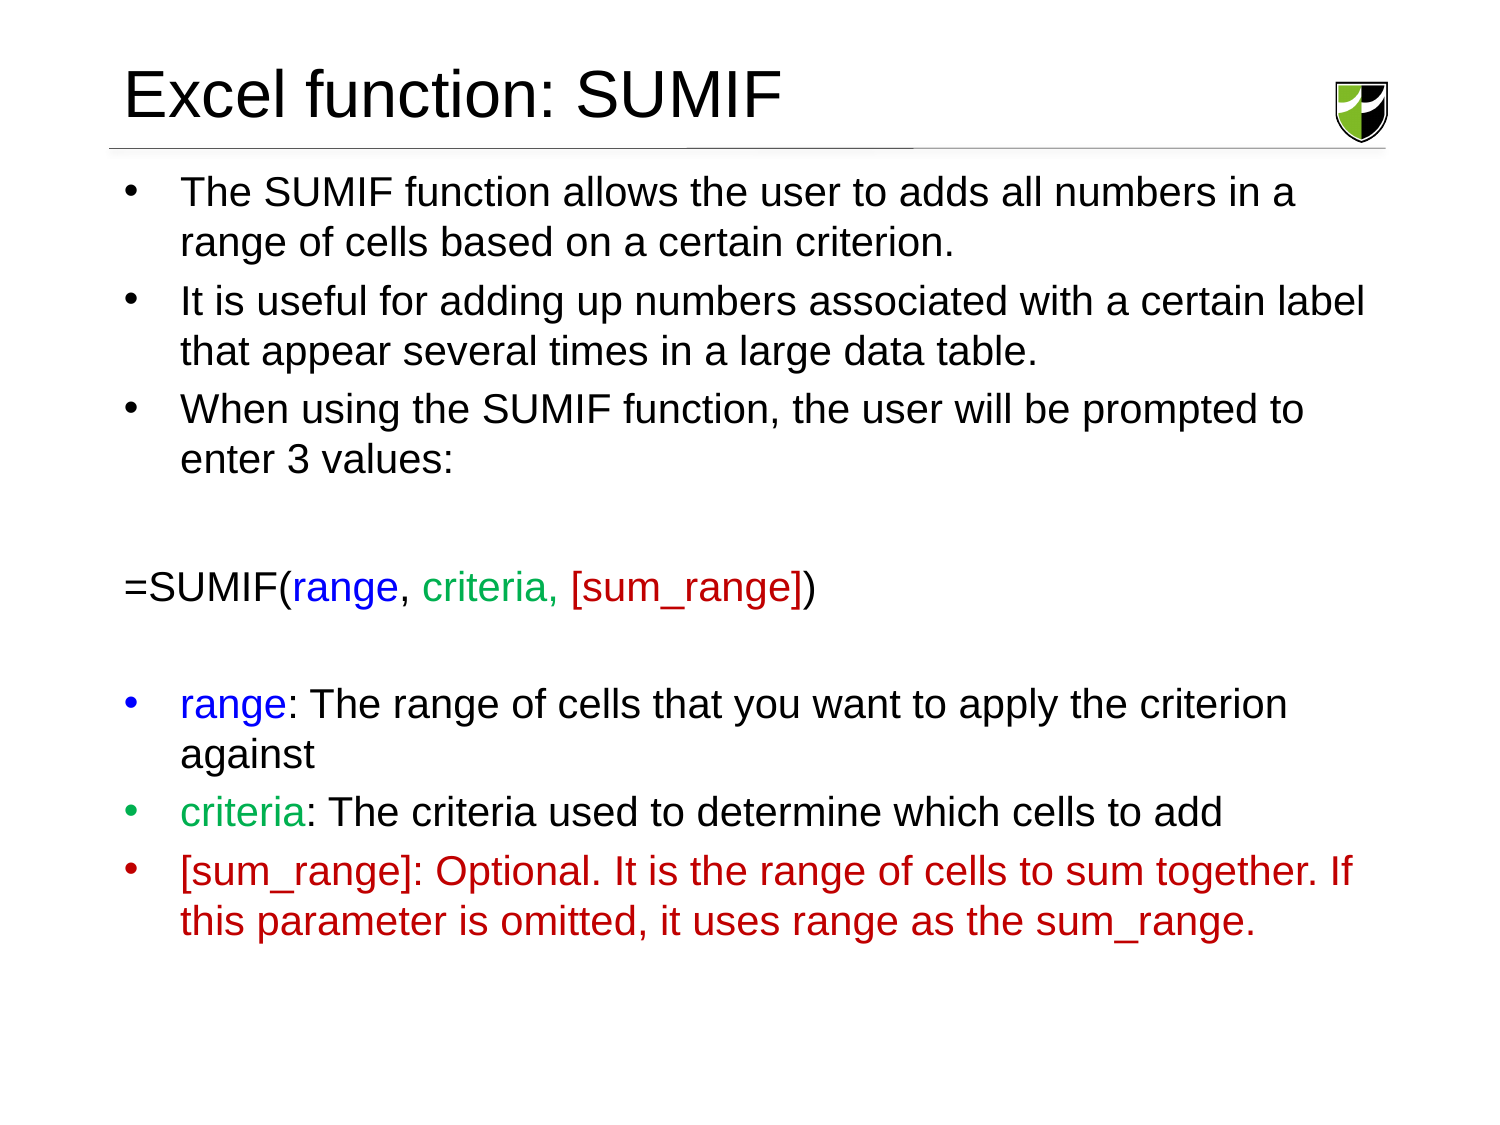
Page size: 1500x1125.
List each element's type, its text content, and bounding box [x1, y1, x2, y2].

title Excel function: SUMIF [109, 42, 1129, 143]
picture [1335, 75, 1393, 143]
list The SUMIF function allows the user to adds all numbers in a range of cells based on a certain criterion. It is useful for adding up numbers associated with a certain label that appear several times in a large data table. When using the SUMIF function, the user will be prompted to enter 3 values: =SUMIF(range, criteria, [sum_range]) range: The range of cells that you want to apply the criterion against criteria: The criteria used to determine which cells to add [sum_range]: Optional. It is the range of cells to sum together. If this parameter is omitted, it uses range as the sum_range. [109, 157, 1386, 1000]
